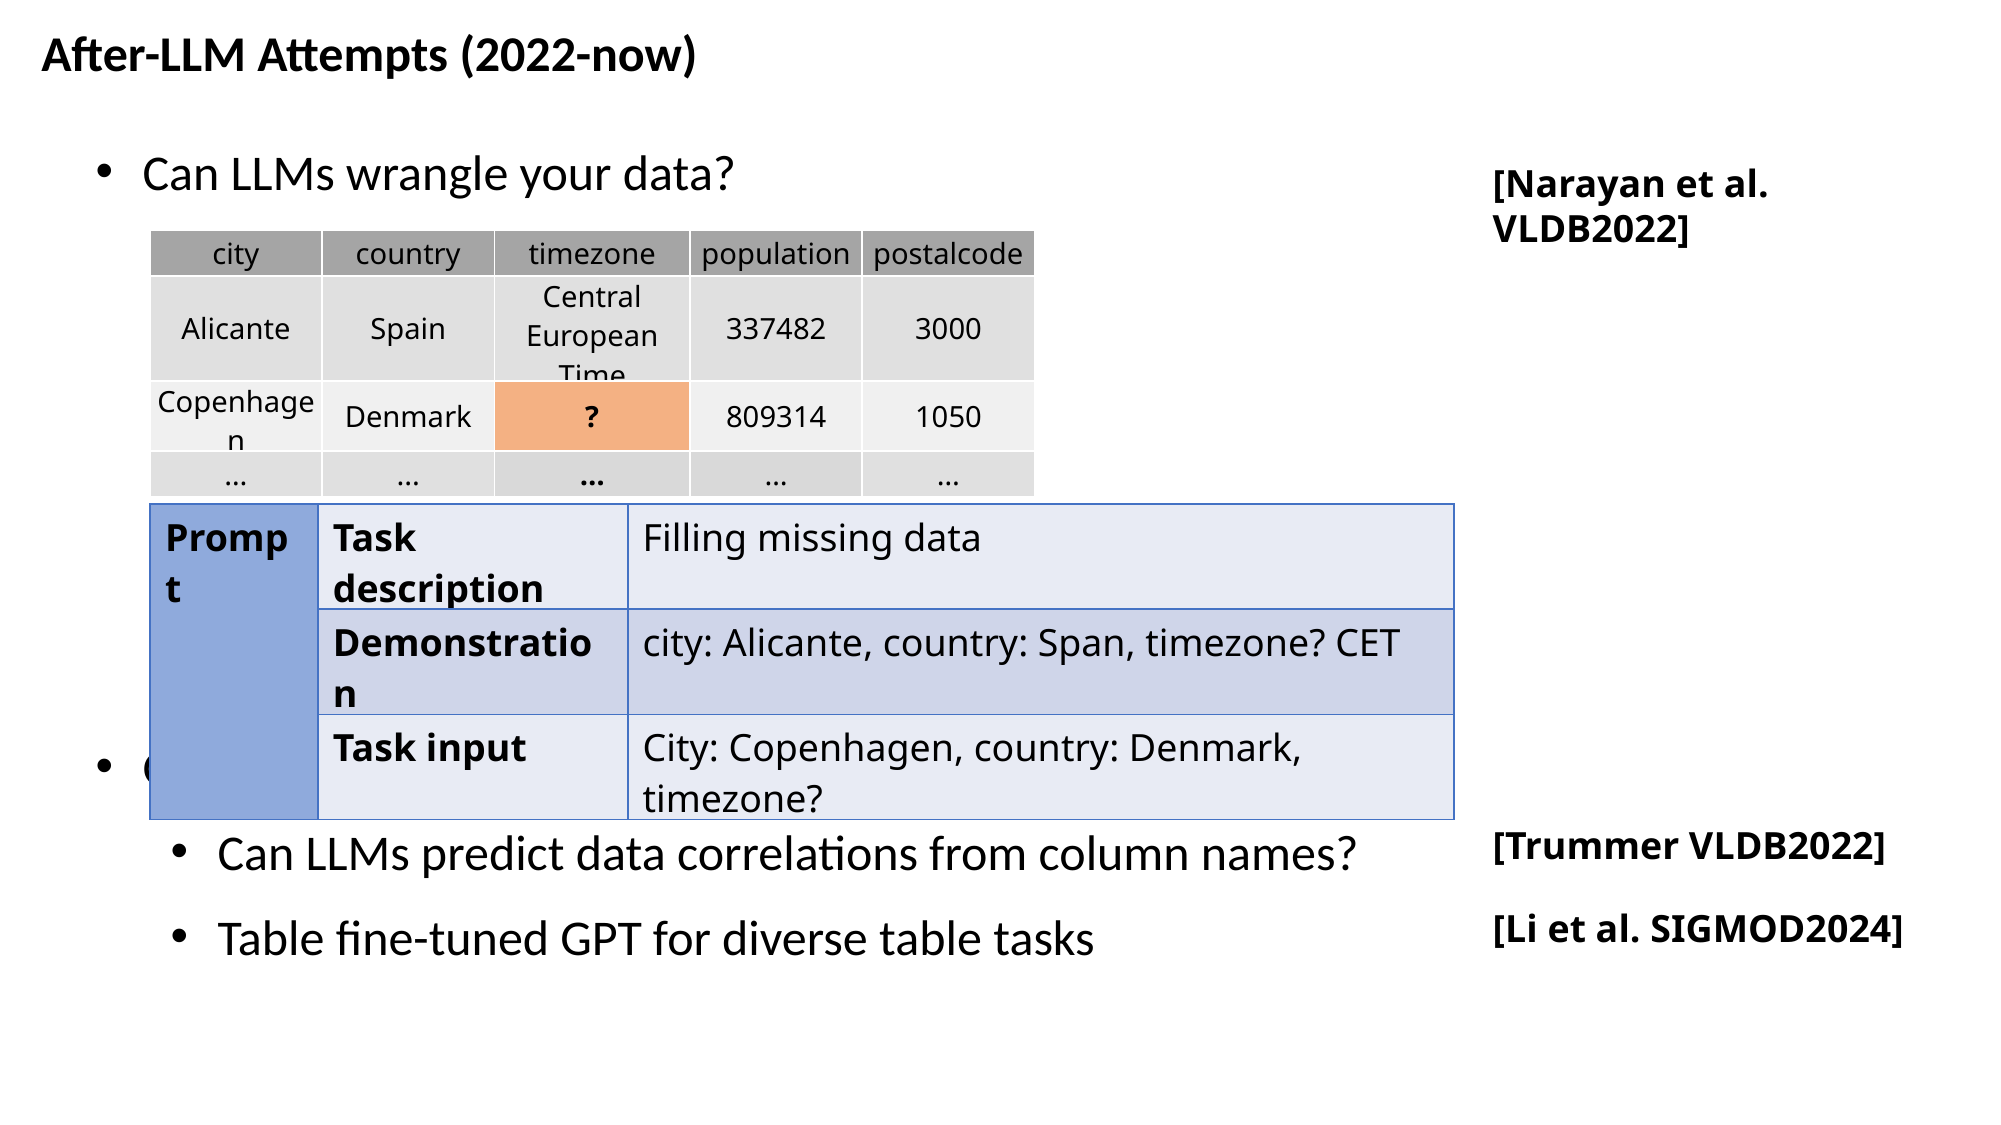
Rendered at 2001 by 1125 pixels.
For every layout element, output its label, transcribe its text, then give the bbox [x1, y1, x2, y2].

table_cell city: Alicante, country: Span, timezone? CET [629, 610, 1453, 714]
table_cell … [495, 452, 689, 496]
table_cell … [151, 452, 321, 496]
table_header postalcode [863, 231, 1034, 275]
table_cell Spain [323, 277, 494, 380]
table_cell 1050 [863, 382, 1034, 450]
table_cell 809314 [691, 382, 861, 450]
table_cell Denmark [323, 382, 494, 450]
table_header country [323, 231, 494, 275]
table_cell … [691, 452, 861, 496]
table_cell Copenhagen [151, 382, 321, 450]
table_cell ? [495, 382, 689, 450]
table_cell Task input [319, 715, 627, 819]
table_header Prompt [151, 505, 317, 819]
table_cell 337482 [691, 277, 861, 380]
table_cell Alicante [151, 277, 321, 380]
table_header population [691, 231, 861, 275]
table_cell ... [323, 452, 494, 496]
table_cell Central European Time [495, 277, 689, 380]
table_header Task description [319, 505, 627, 608]
table_header city [151, 231, 321, 275]
text_box [Li et al. SIGMOD2024] [1477, 897, 1988, 958]
table_cell 3000 [863, 277, 1034, 380]
text_box After-LLM Attempts (2022-now) [26, 14, 713, 90]
text_box [Trummer VLDB2022] [1477, 814, 1988, 875]
table_header Filling missing data [629, 505, 1453, 608]
table_cell City: Copenhagen, country: Denmark, timezone? [629, 715, 1453, 819]
table_header timezone [495, 231, 689, 275]
table_cell … [863, 452, 1034, 496]
table_cell Demonstration [319, 610, 627, 714]
text_box Can LLMs wrangle your data? Other related work Can LLMs predict data correlations from column names? Table fine-tuned GPT for diverse table tasks [80, 132, 1850, 973]
text_box [Narayan et al. VLDB2022] [1477, 152, 1988, 257]
